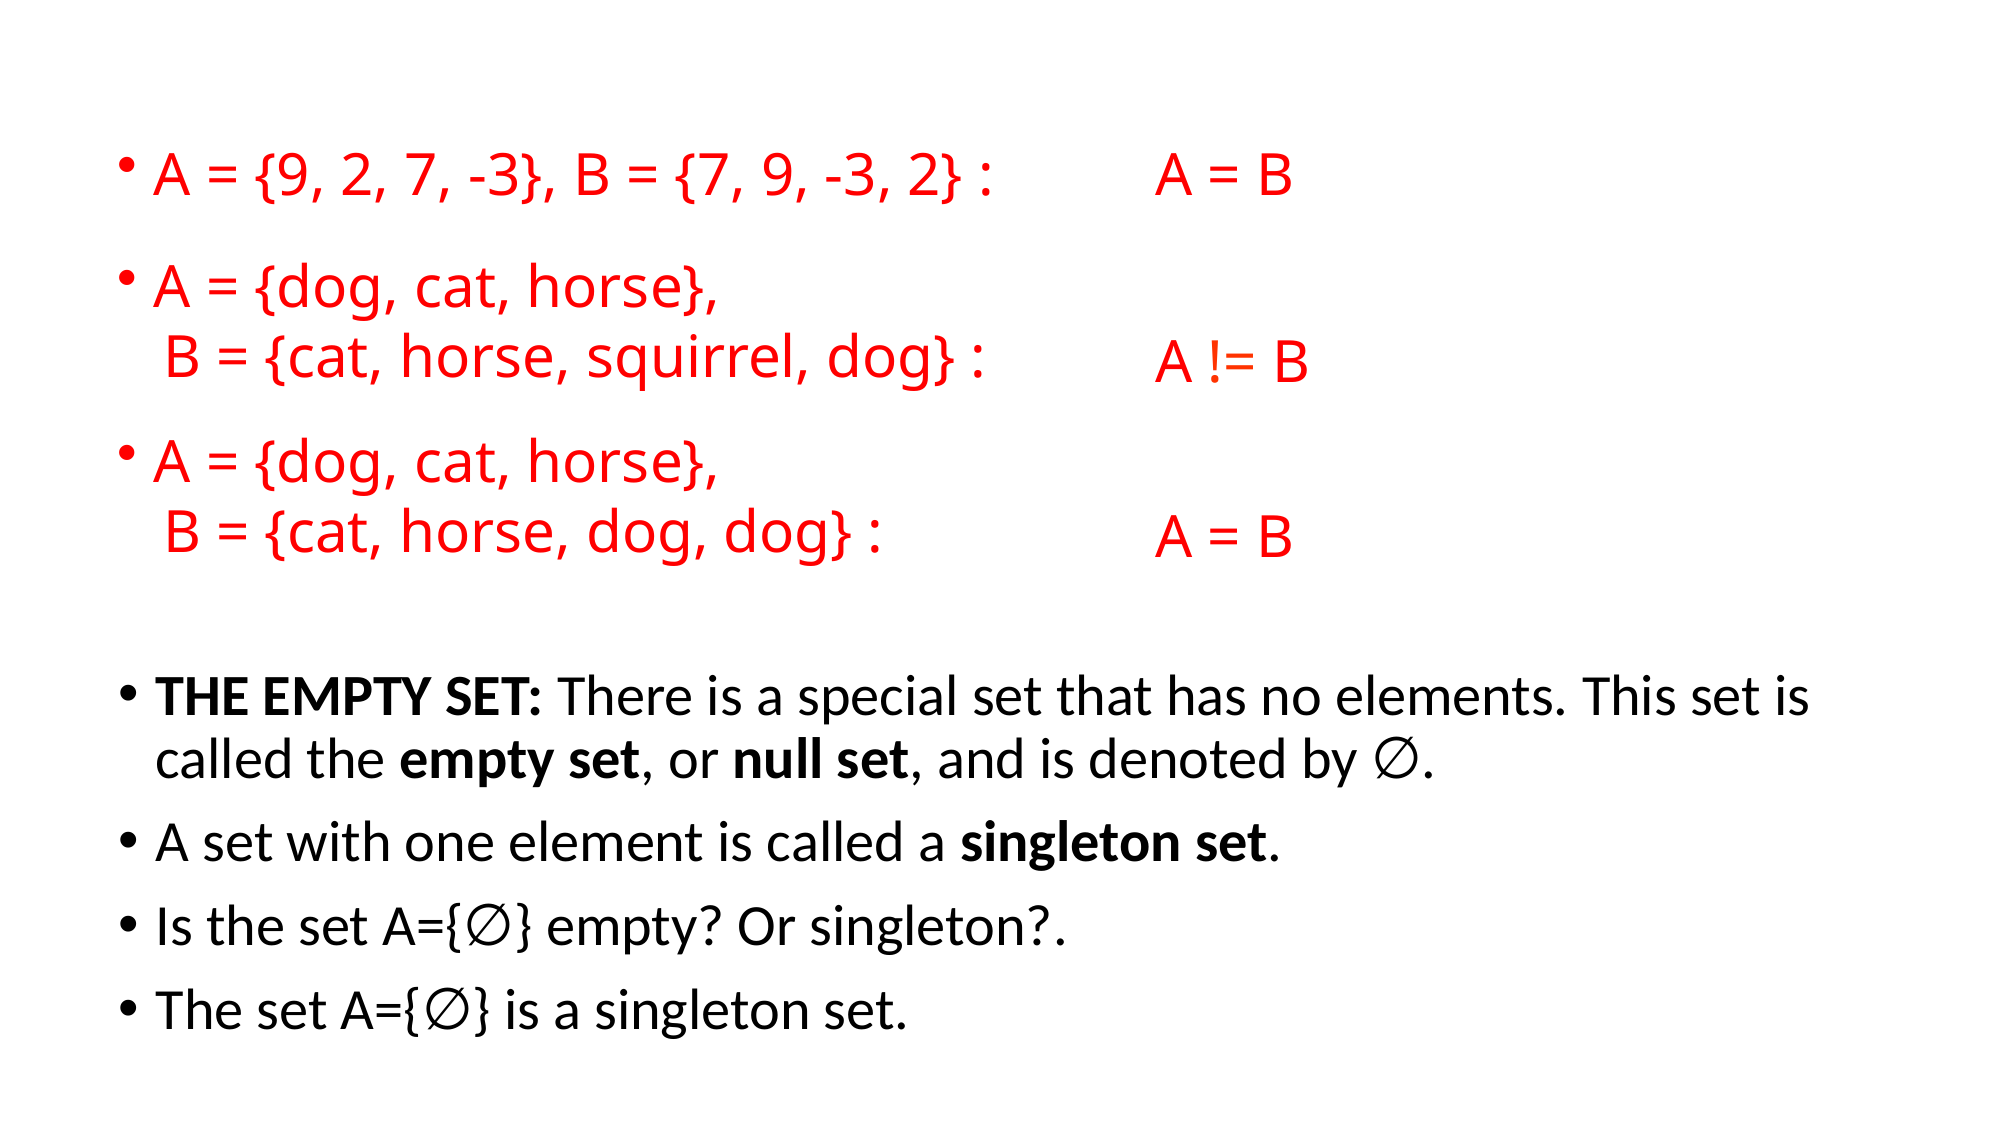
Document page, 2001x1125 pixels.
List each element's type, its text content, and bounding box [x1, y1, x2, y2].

text_box A != B [1140, 317, 1366, 430]
list THE EMPTY SET: There is a special set that has no elements. This set is called the empty set, or null set, and is denoted by ∅. A set with one element is called a singleton set. Is the set A={∅} empty? Or singleton?. The set A={∅} is a singleton set. [103, 63, 1829, 1055]
text_box A = {dog, cat, horse}, B = {cat, horse, squirrel, dog} : [103, 242, 1091, 405]
text_box A = B [1140, 492, 1366, 605]
text_box A = {dog, cat, horse}, B = {cat, horse, dog, dog} : [103, 417, 1091, 580]
text_box A = {9, 2, 7, -3}, B = {7, 9, -3, 2} : [103, 129, 1091, 242]
text_box A = B [1140, 129, 1366, 243]
